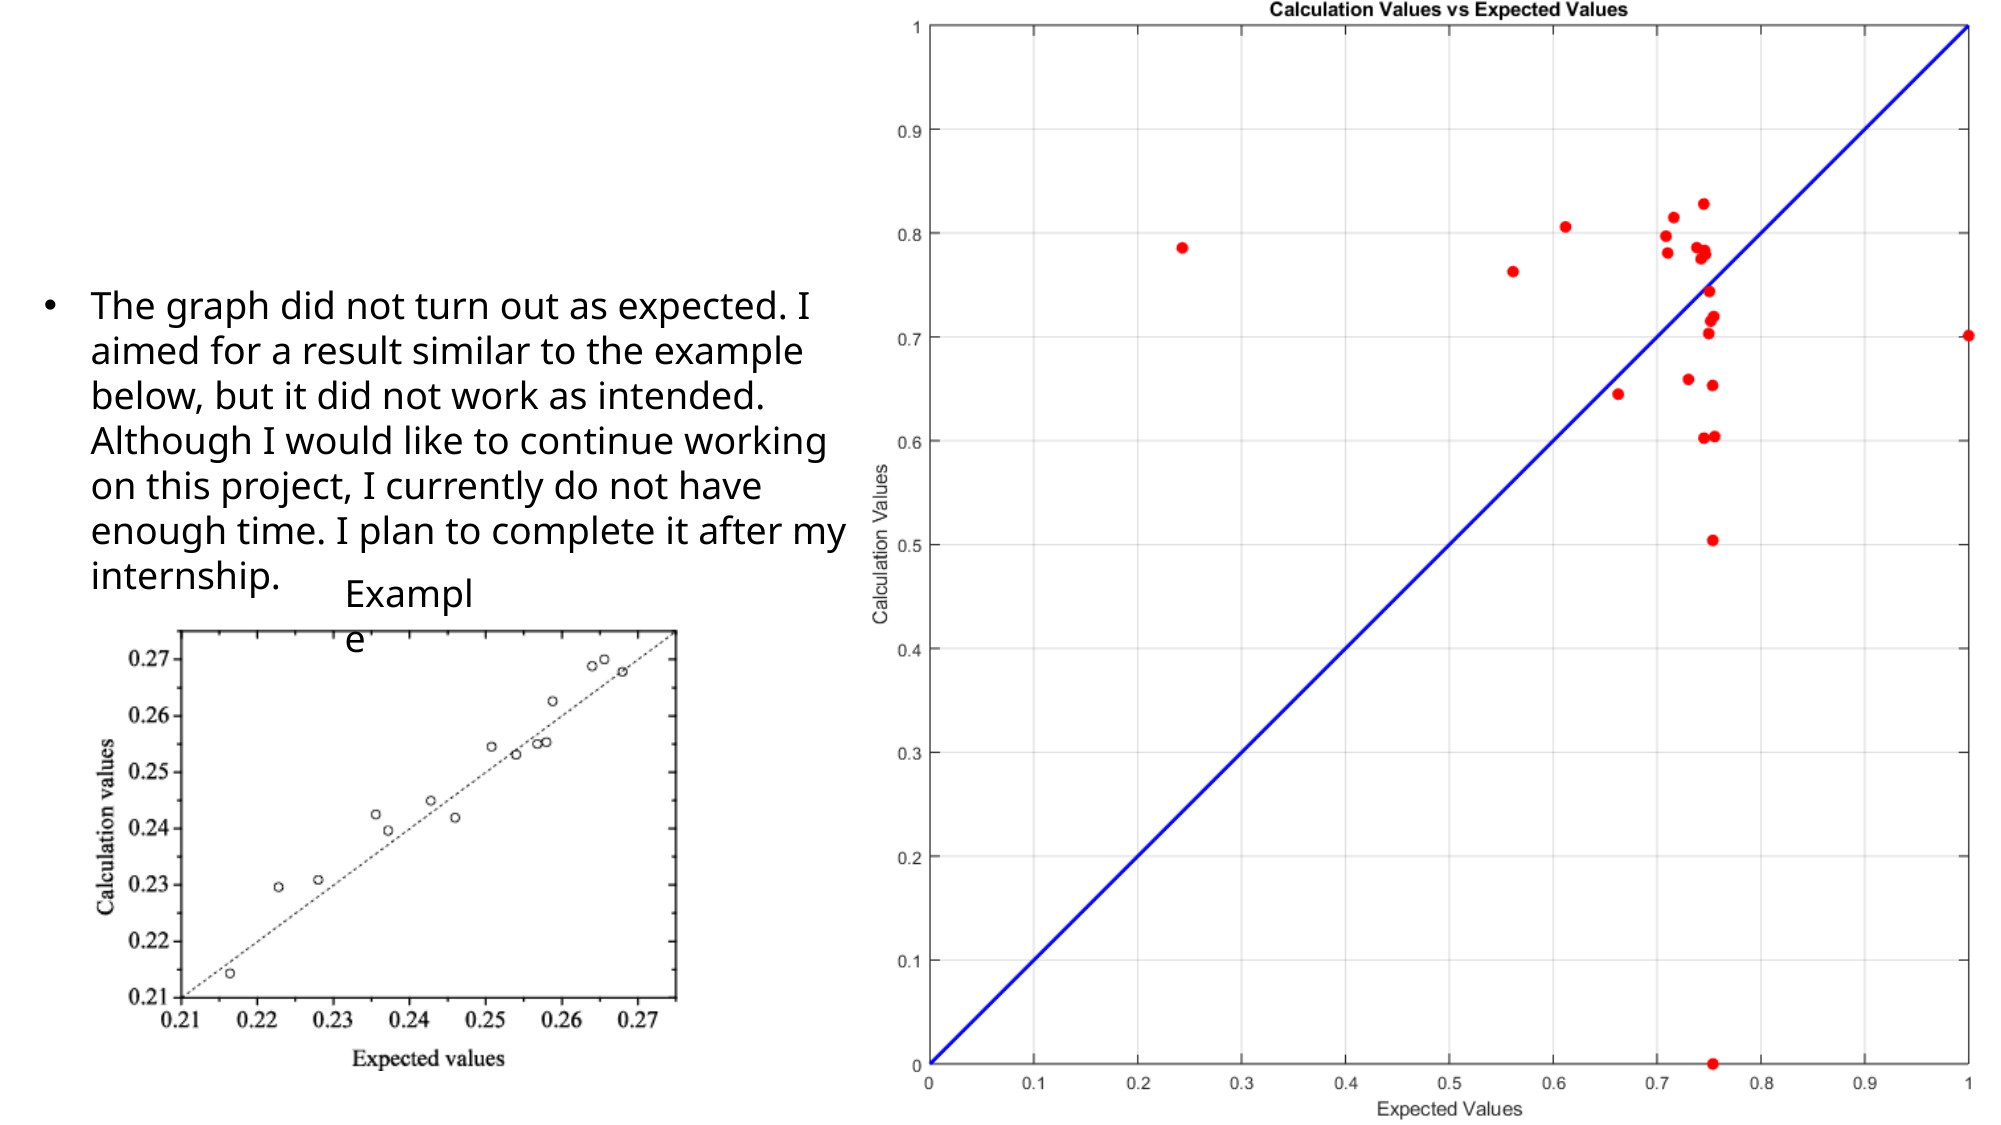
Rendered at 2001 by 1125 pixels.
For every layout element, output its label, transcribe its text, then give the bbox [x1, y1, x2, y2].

text_box The graph did not turn out as expected. I aimed for a result similar to the example below, but it did not work as intended. Although I would like to continue working on this project, I currently do not have enough time. I plan to complete it after my internship. [28, 274, 866, 605]
text_box Example [329, 562, 508, 615]
picture [77, 615, 704, 1072]
picture [866, 0, 2000, 1125]
